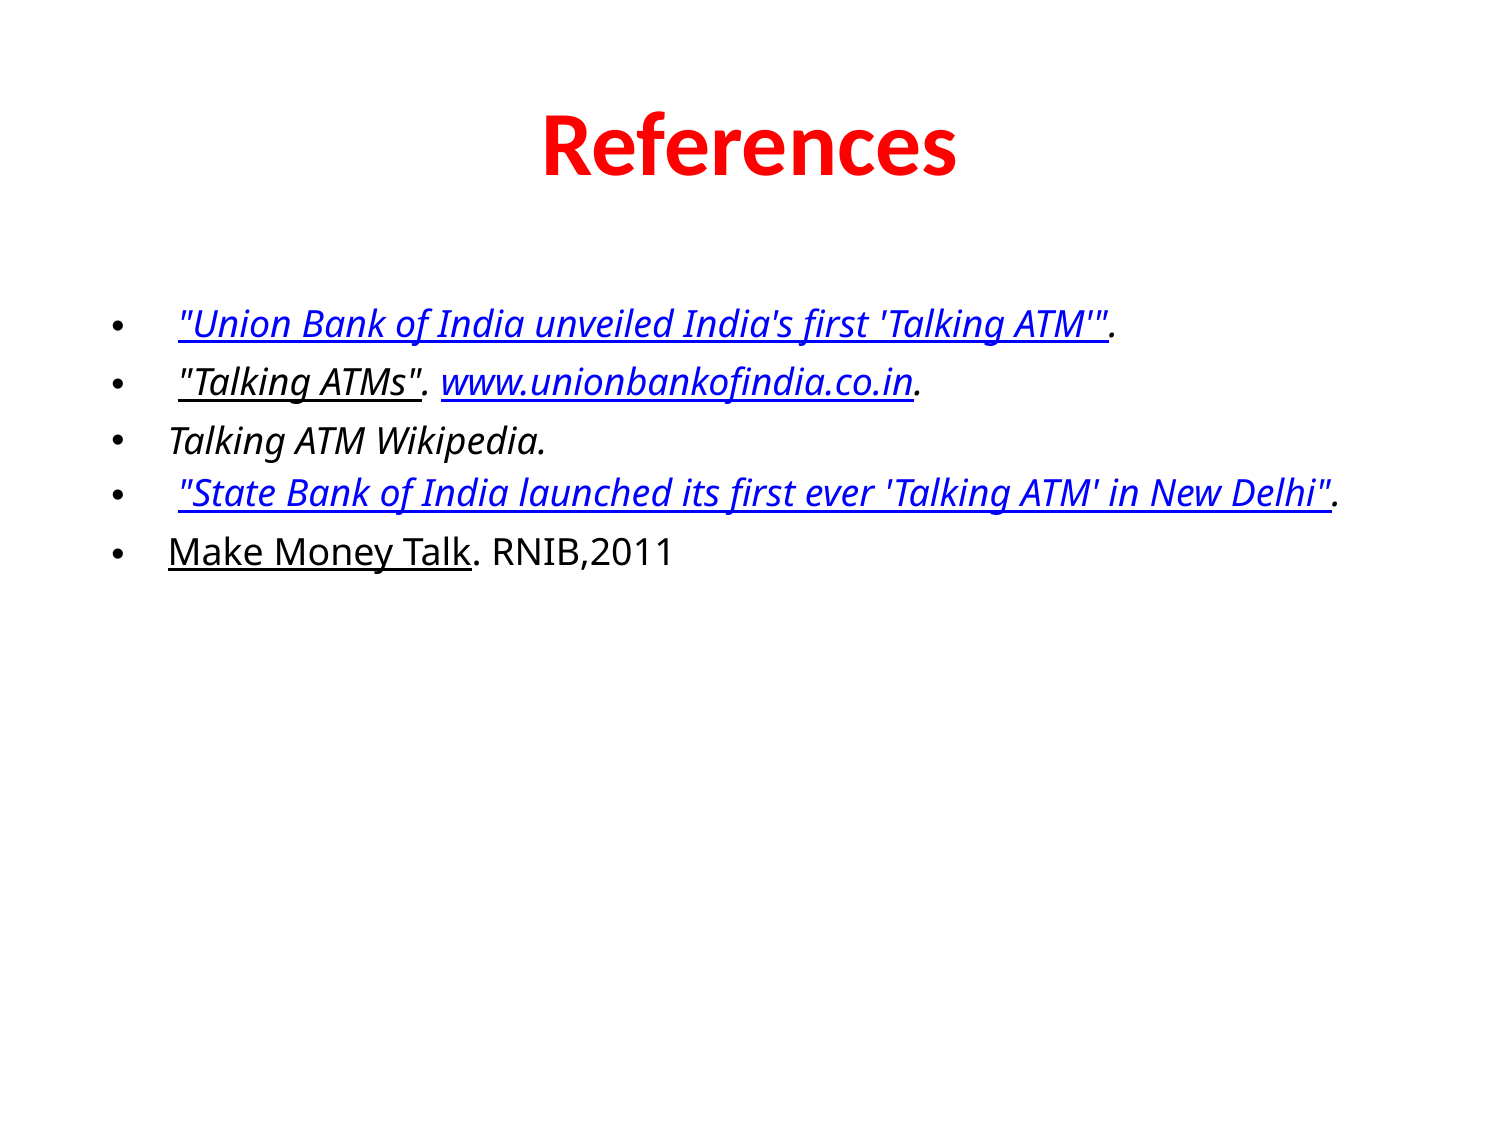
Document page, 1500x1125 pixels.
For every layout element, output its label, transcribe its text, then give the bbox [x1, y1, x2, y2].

text_box [74, 281, 1425, 1024]
title References [75, 45, 1425, 233]
text_box "Union Bank of India unveiled India's first 'Talking ATM'". "Talking ATMs". www.unionbankofindia.co.in. Talking ATM Wikipedia. "State Bank of India launched its first ever 'Talking ATM' in New Delhi". Make Money Talk. RNIB,2011 [96, 292, 1449, 733]
